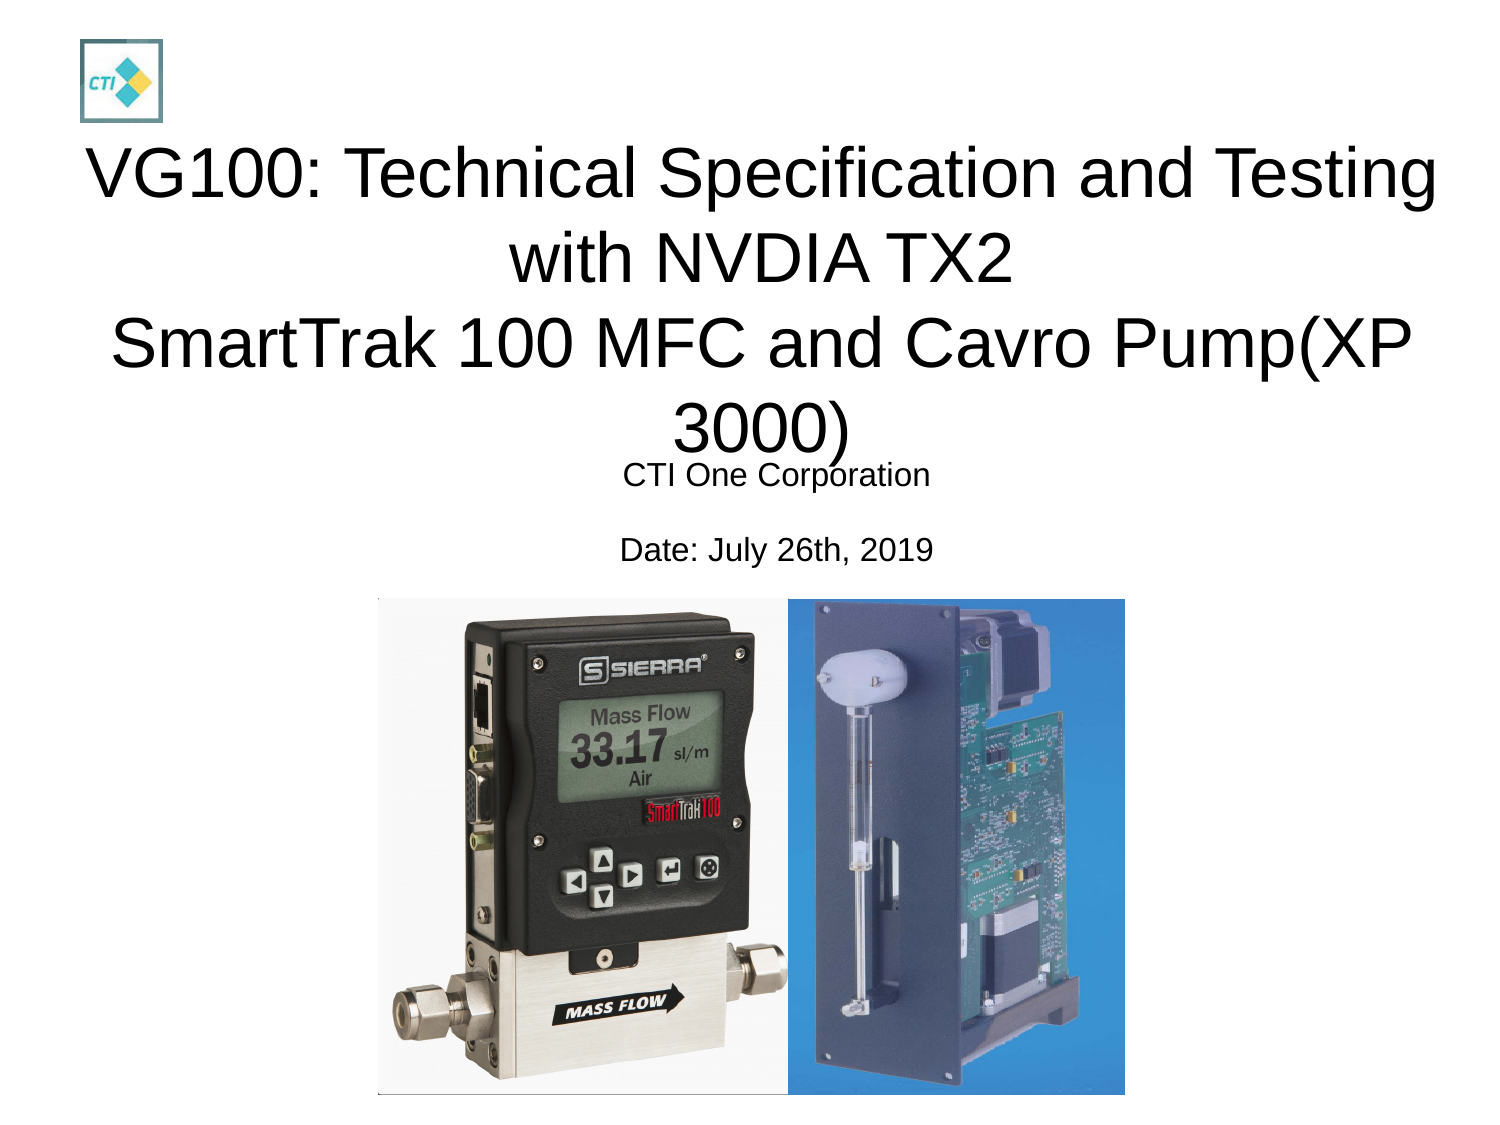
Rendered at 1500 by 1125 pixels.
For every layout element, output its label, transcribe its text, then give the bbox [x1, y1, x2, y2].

picture [80, 39, 164, 123]
text_box VG100: Technical Specification and Testing with NVDIA TX2 SmartTrak 100 MFC and Cavro Pump(XP 3000) [80, 160, 1445, 434]
text_box CTI One Corporation Date: July 26th, 2019 [293, 450, 1260, 812]
picture [378, 598, 1126, 1096]
